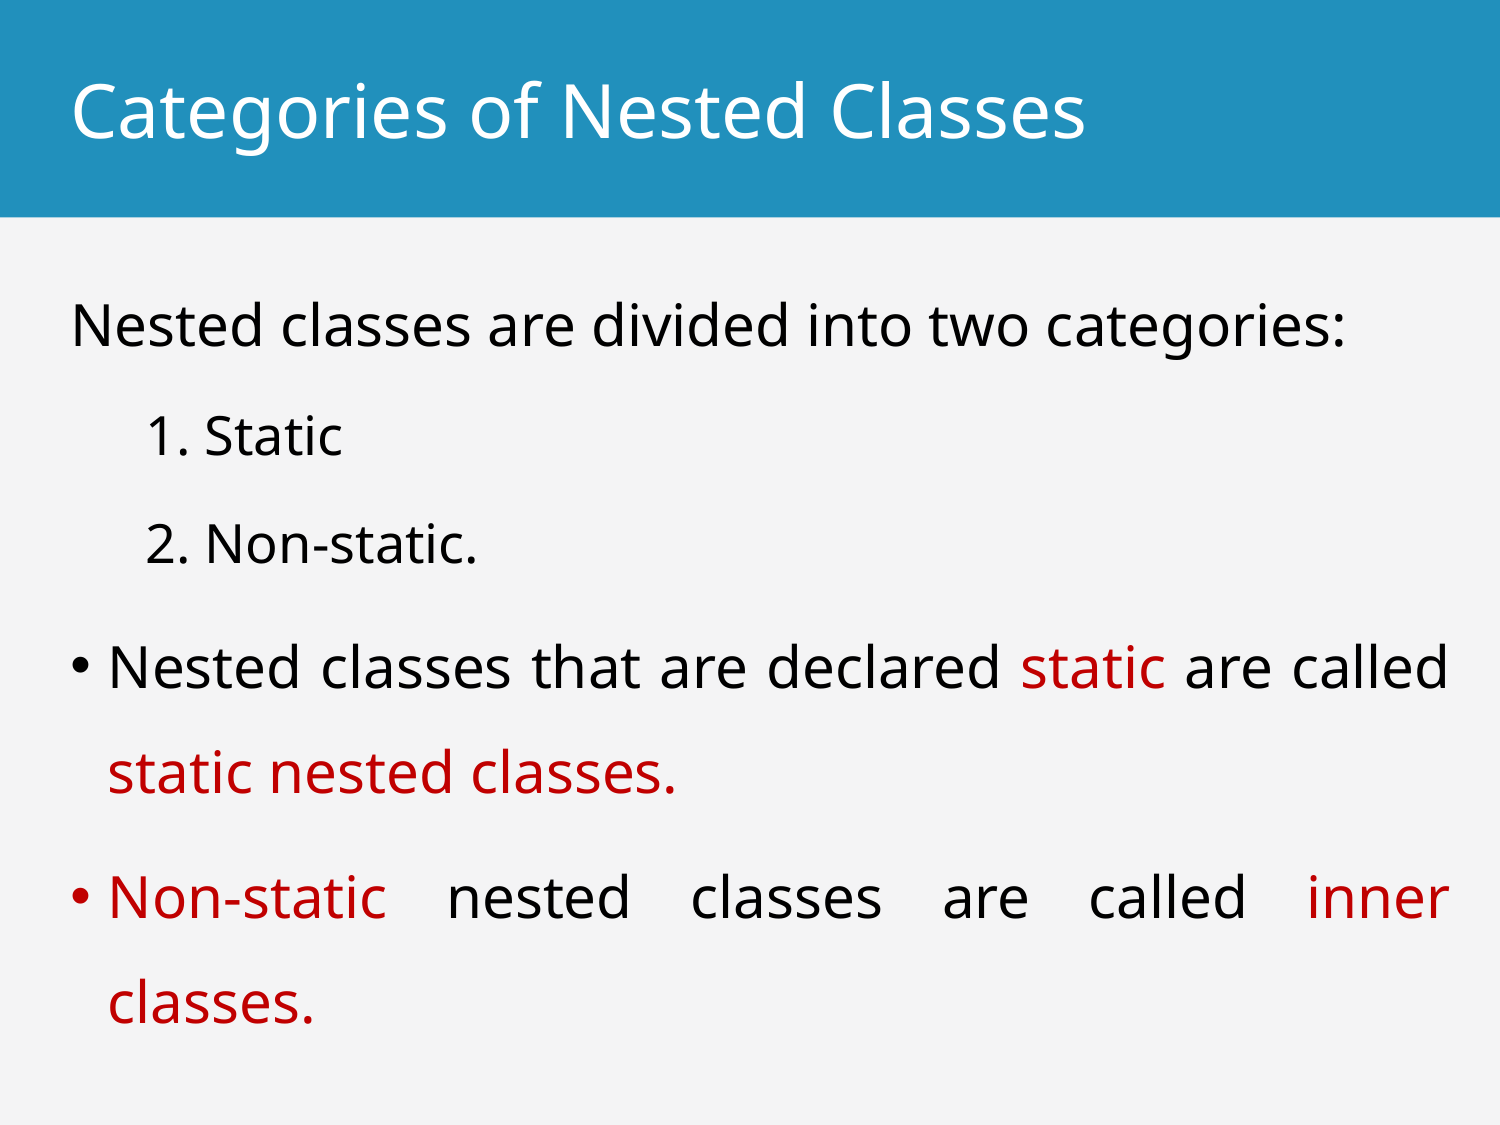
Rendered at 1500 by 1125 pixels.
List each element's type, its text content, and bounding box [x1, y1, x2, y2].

title Categories of Nested Classes [55, 0, 1350, 218]
list Nested classes are divided into two categories: 1. Static 2. Non-static. Nested classes that are declared static are called static nested classes. Non-static nested classes are called inner classes. [55, 245, 1466, 1109]
